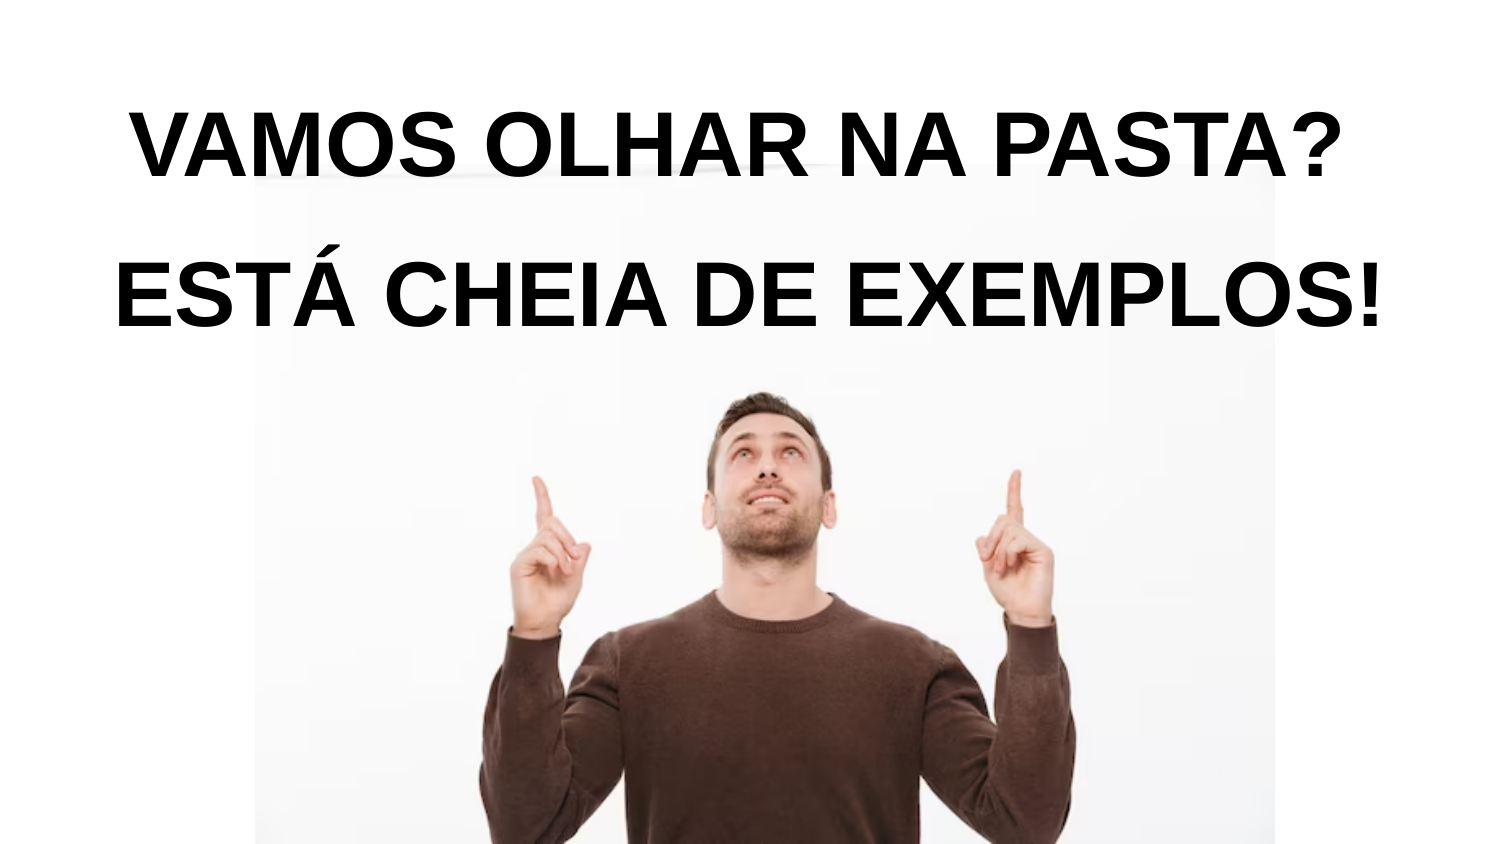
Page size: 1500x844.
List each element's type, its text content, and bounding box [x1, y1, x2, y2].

picture [255, 164, 1275, 844]
list VAMOS OLHAR NA PASTA? ESTÁ CHEIA DE EXEMPLOS! [51, 52, 1449, 362]
